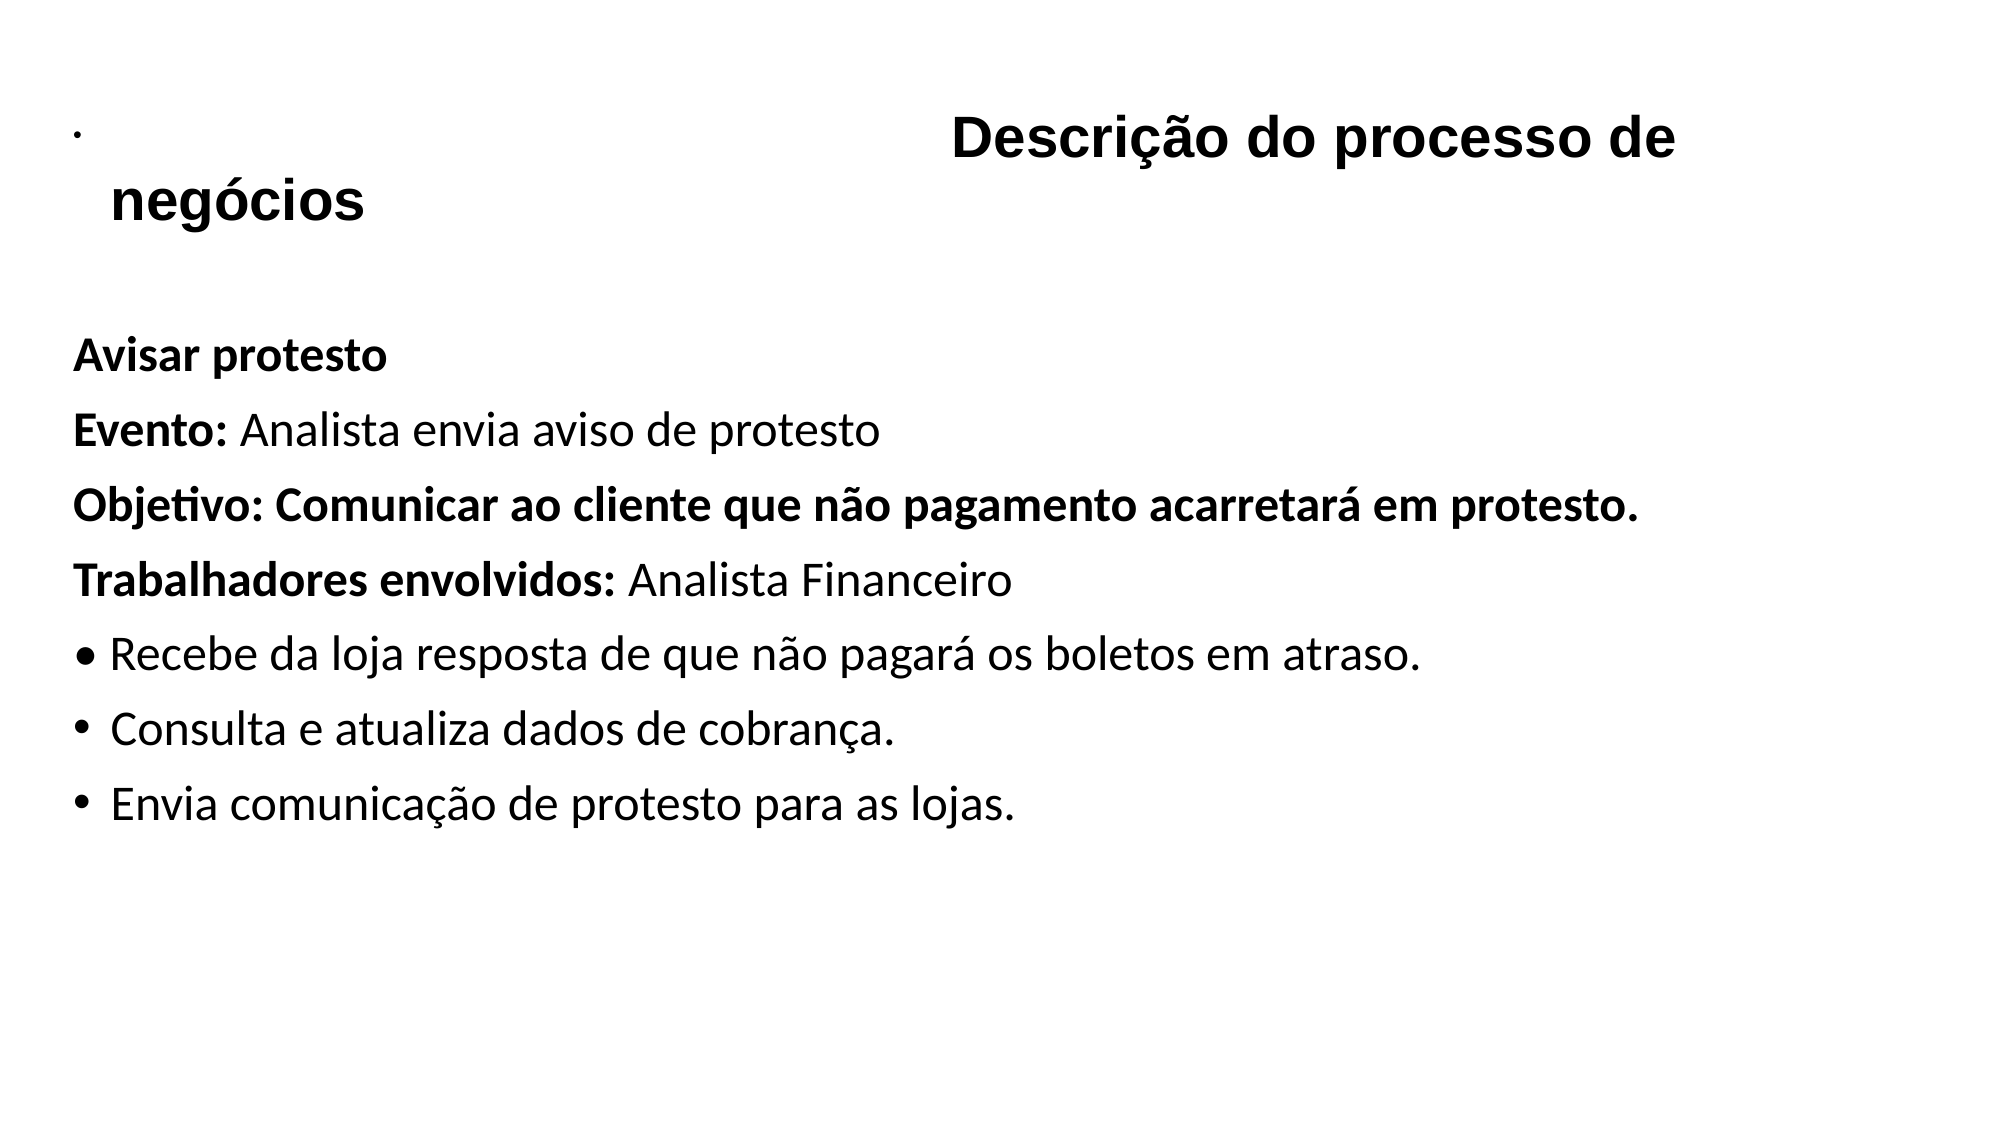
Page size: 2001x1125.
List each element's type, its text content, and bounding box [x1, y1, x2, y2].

list Descrição do processo de negócios Avisar protesto Evento: Analista envia aviso de protesto Objetivo: Comunicar ao cliente que não pagamento acarretará em protesto. Trabalhadores envolvidos: Analista Financeiro • Recebe da loja resposta de que não pagará os boletos em atraso. Consulta e atualiza dados de cobrança. Envia comunicação de protesto para as lojas. [58, 43, 1933, 1099]
